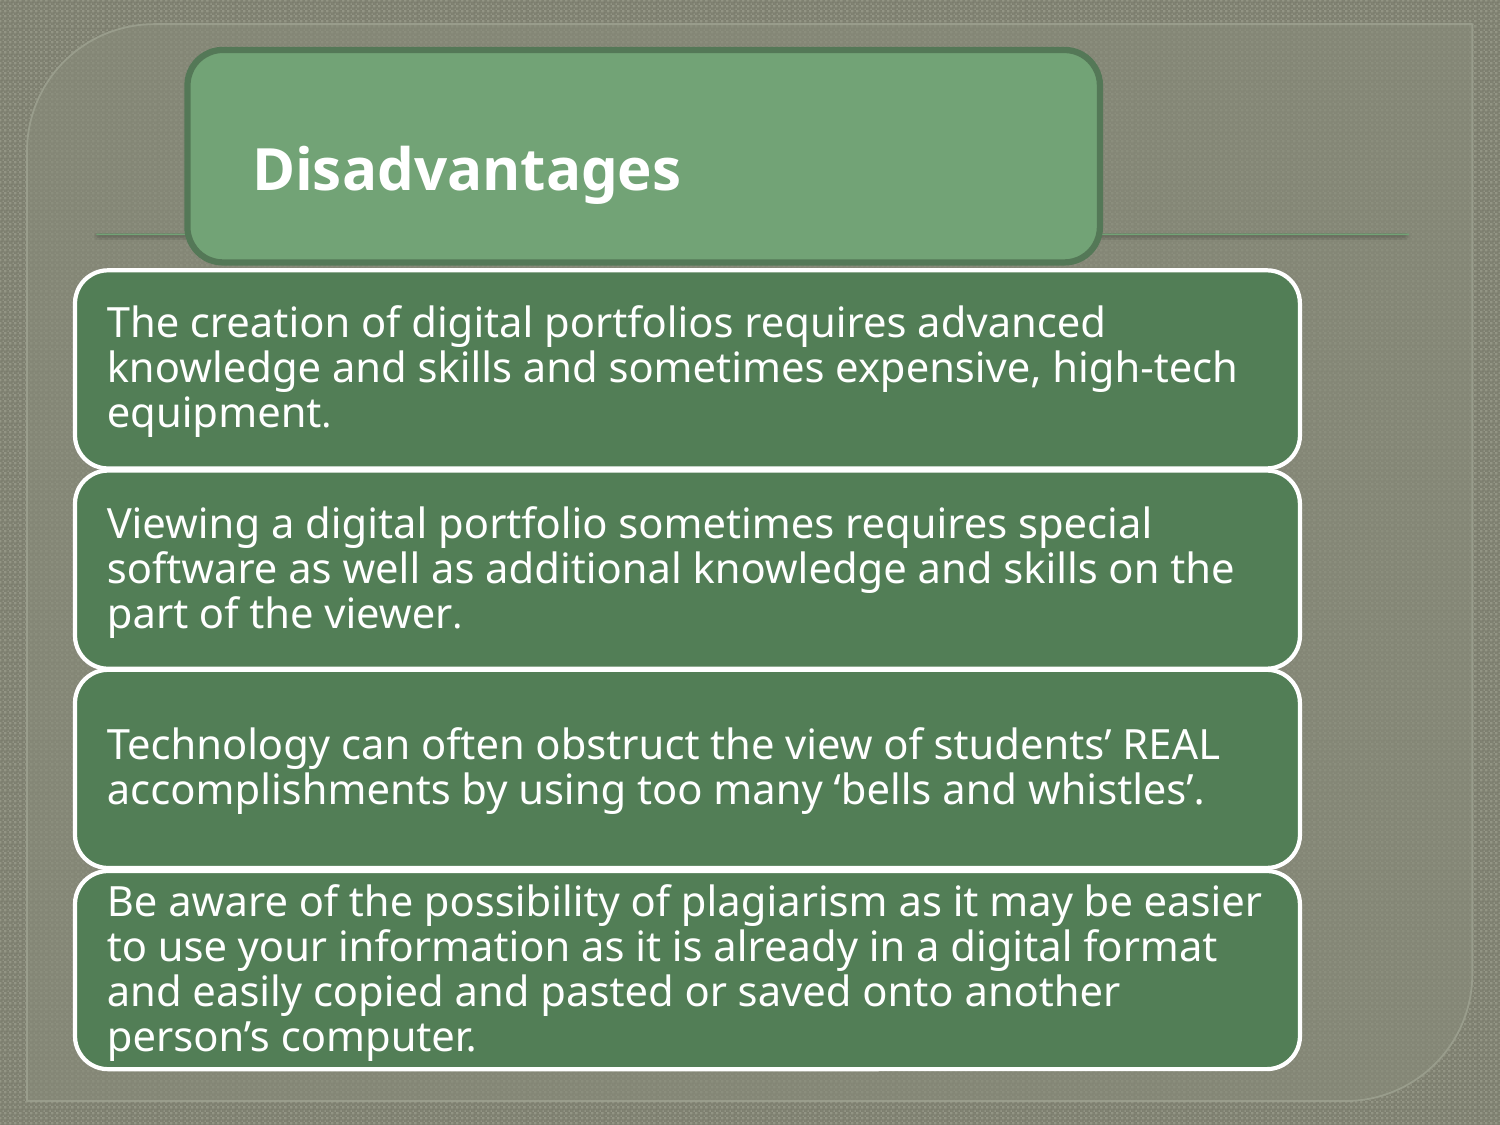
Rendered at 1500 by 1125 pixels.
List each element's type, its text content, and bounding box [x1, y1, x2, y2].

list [74, 269, 1426, 1013]
text_box Disadvantages [237, 125, 950, 210]
text_box [184, 46, 1104, 266]
